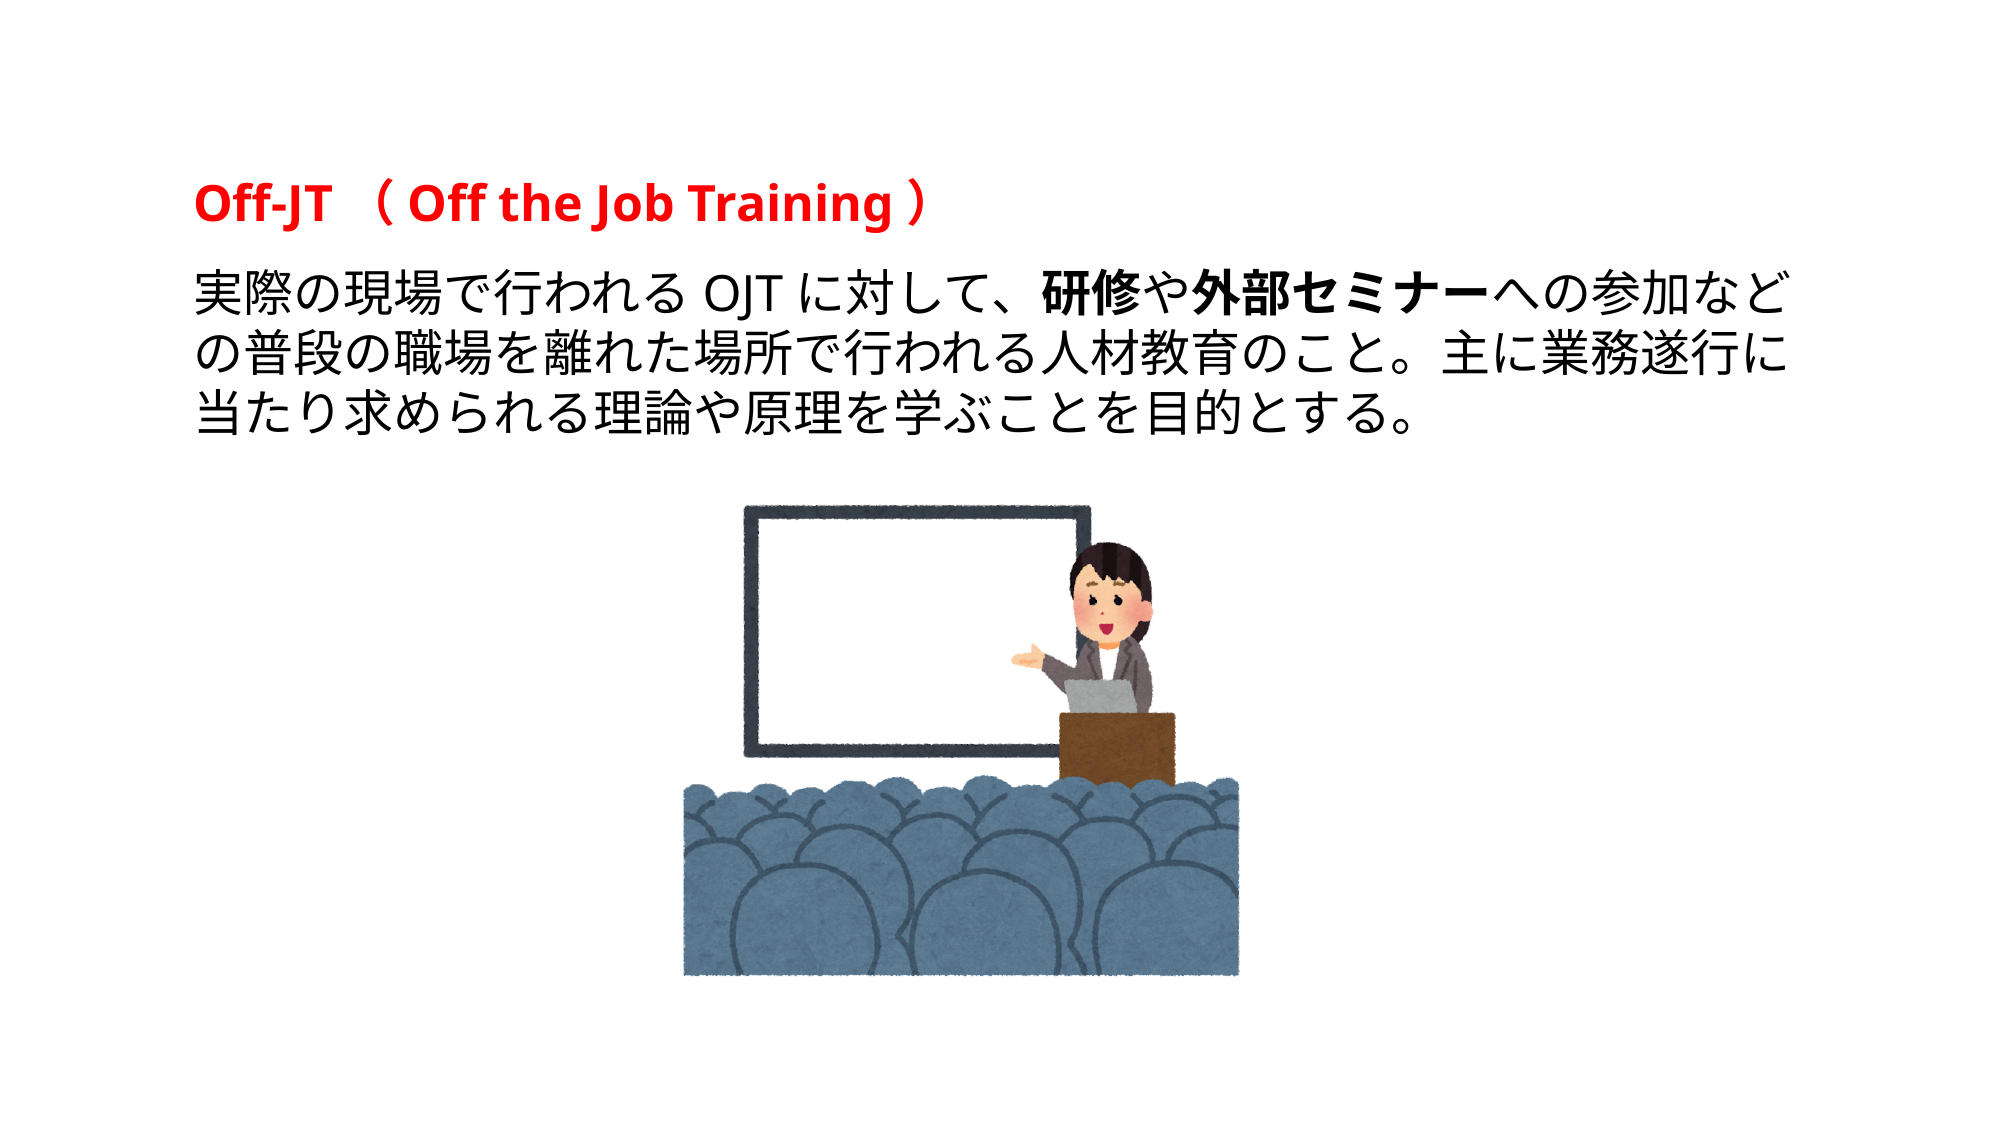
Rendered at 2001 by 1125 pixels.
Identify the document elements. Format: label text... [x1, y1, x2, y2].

picture [670, 431, 1255, 1002]
text_box Off-JT（Off the Job Training） 実際の現場で行われるOJTに対して、研修や外部セミナーへの参加などの普段の職場を離れた場所で行われる人材教育のこと。主に業務遂行に当たり求められる理論や原理を学ぶことを目的とする。 [178, 164, 1822, 449]
